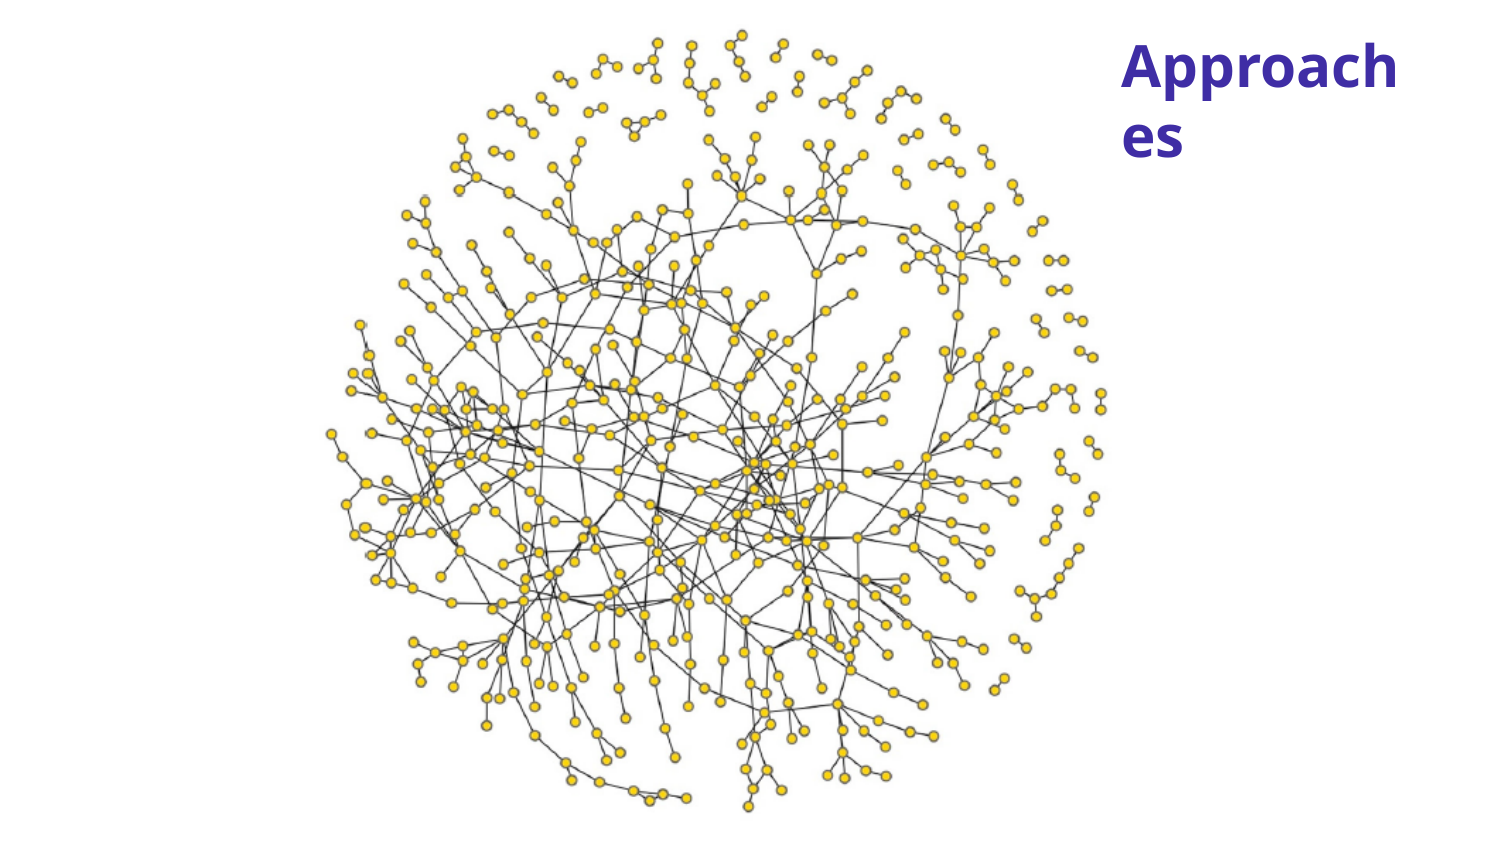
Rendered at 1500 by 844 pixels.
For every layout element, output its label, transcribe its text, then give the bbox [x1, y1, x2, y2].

text_box Approaches [1133, 59, 1438, 140]
picture [307, 22, 1130, 821]
